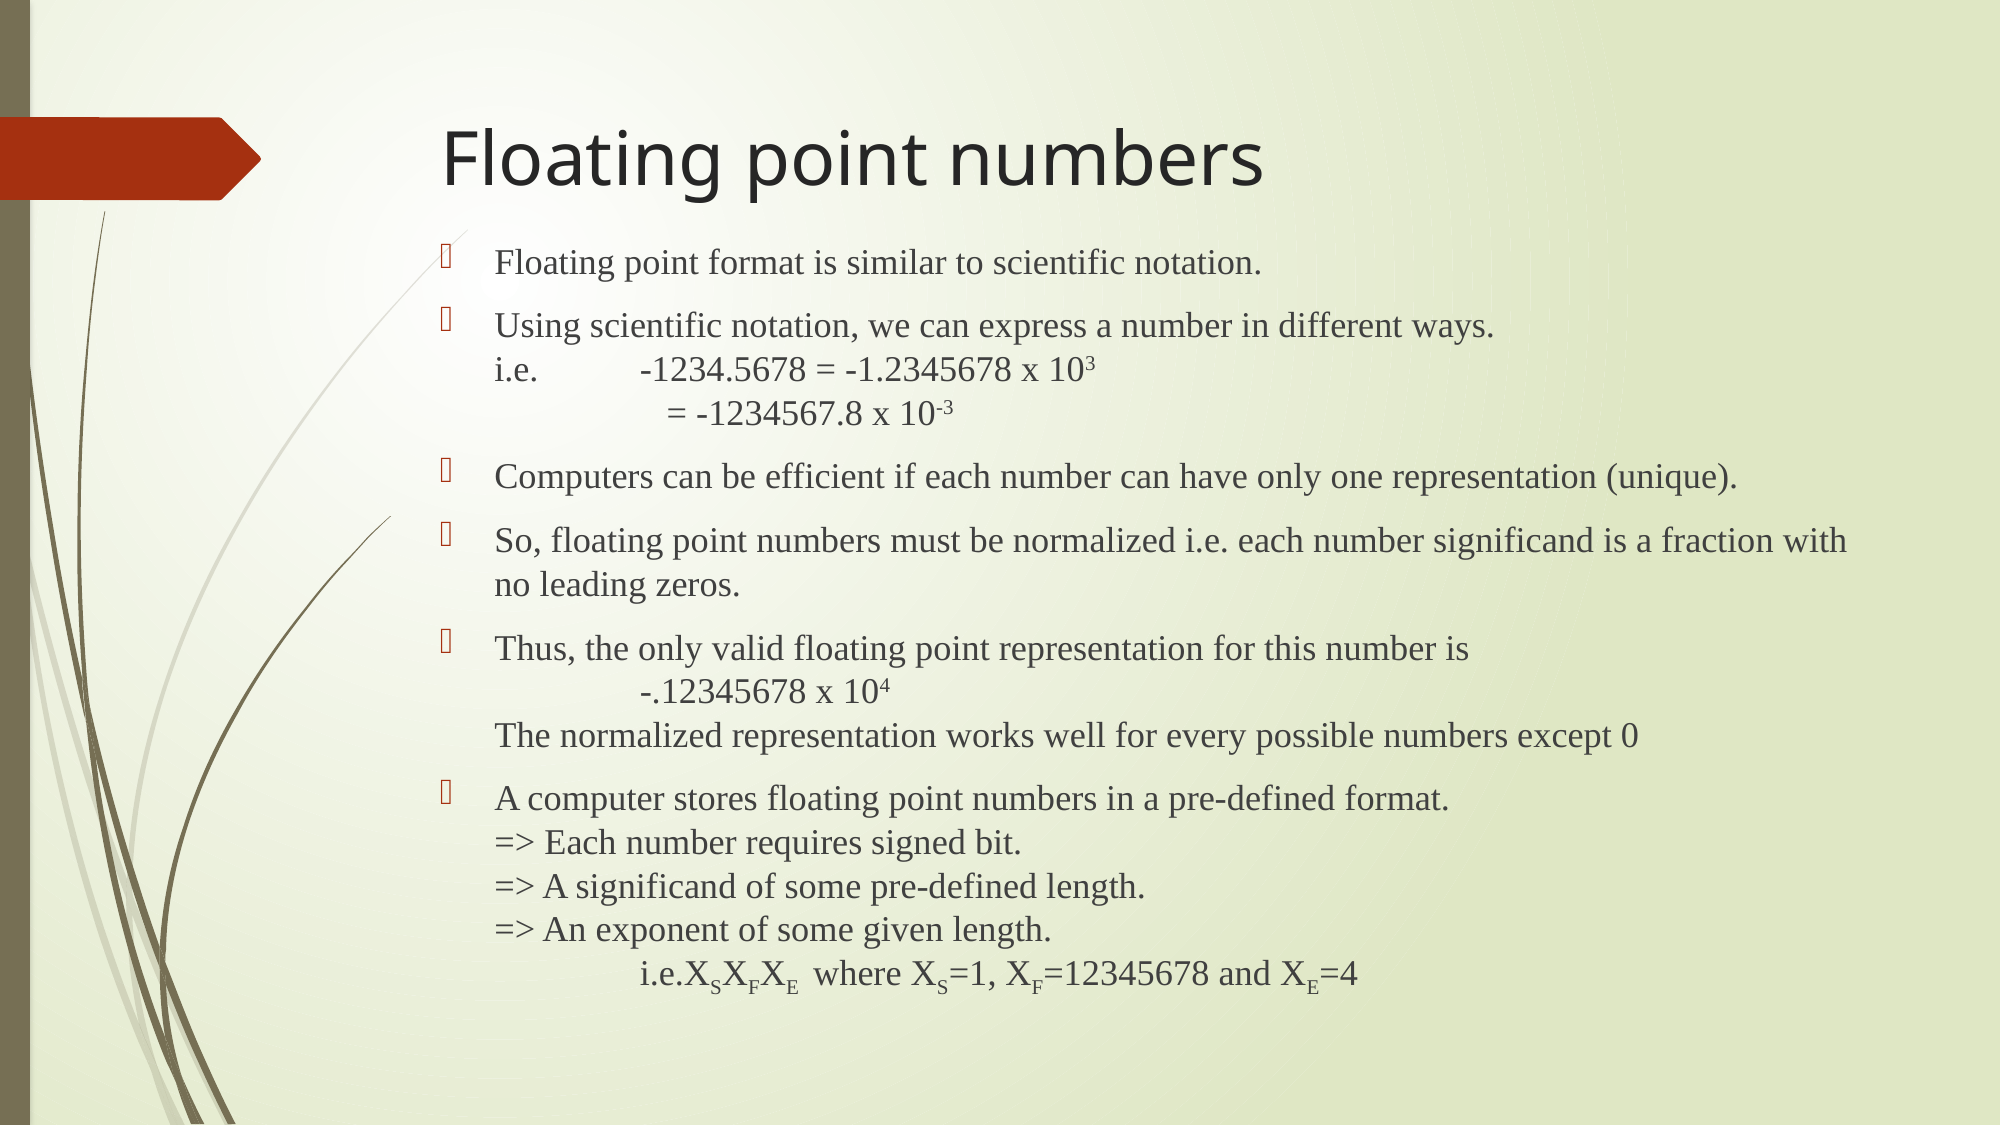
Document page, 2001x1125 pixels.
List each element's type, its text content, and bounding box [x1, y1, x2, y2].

title Floating point numbers [425, 102, 1888, 230]
list Floating point format is similar to scientific notation. Using scientific notation, we can express a number in different ways. i.e. -1234.5678 = -1.2345678 x 103 = -1234567.8 x 10-3 Computers can be efficient if each number can have only one representation (unique). So, floating point numbers must be normalized i.e. each number significand is a fraction with no leading zeros. Thus, the only valid floating point representation for this number is -.12345678 x 104 The normalized representation works well for every possible numbers except 0 A computer stores floating point numbers in a pre-defined format. => Each number requires signed bit. => A significand of some pre-defined length. => An exponent of some given length. i.e.XSXFXE where XS=1, XF=12345678 and XE=4 [424, 230, 1888, 1093]
